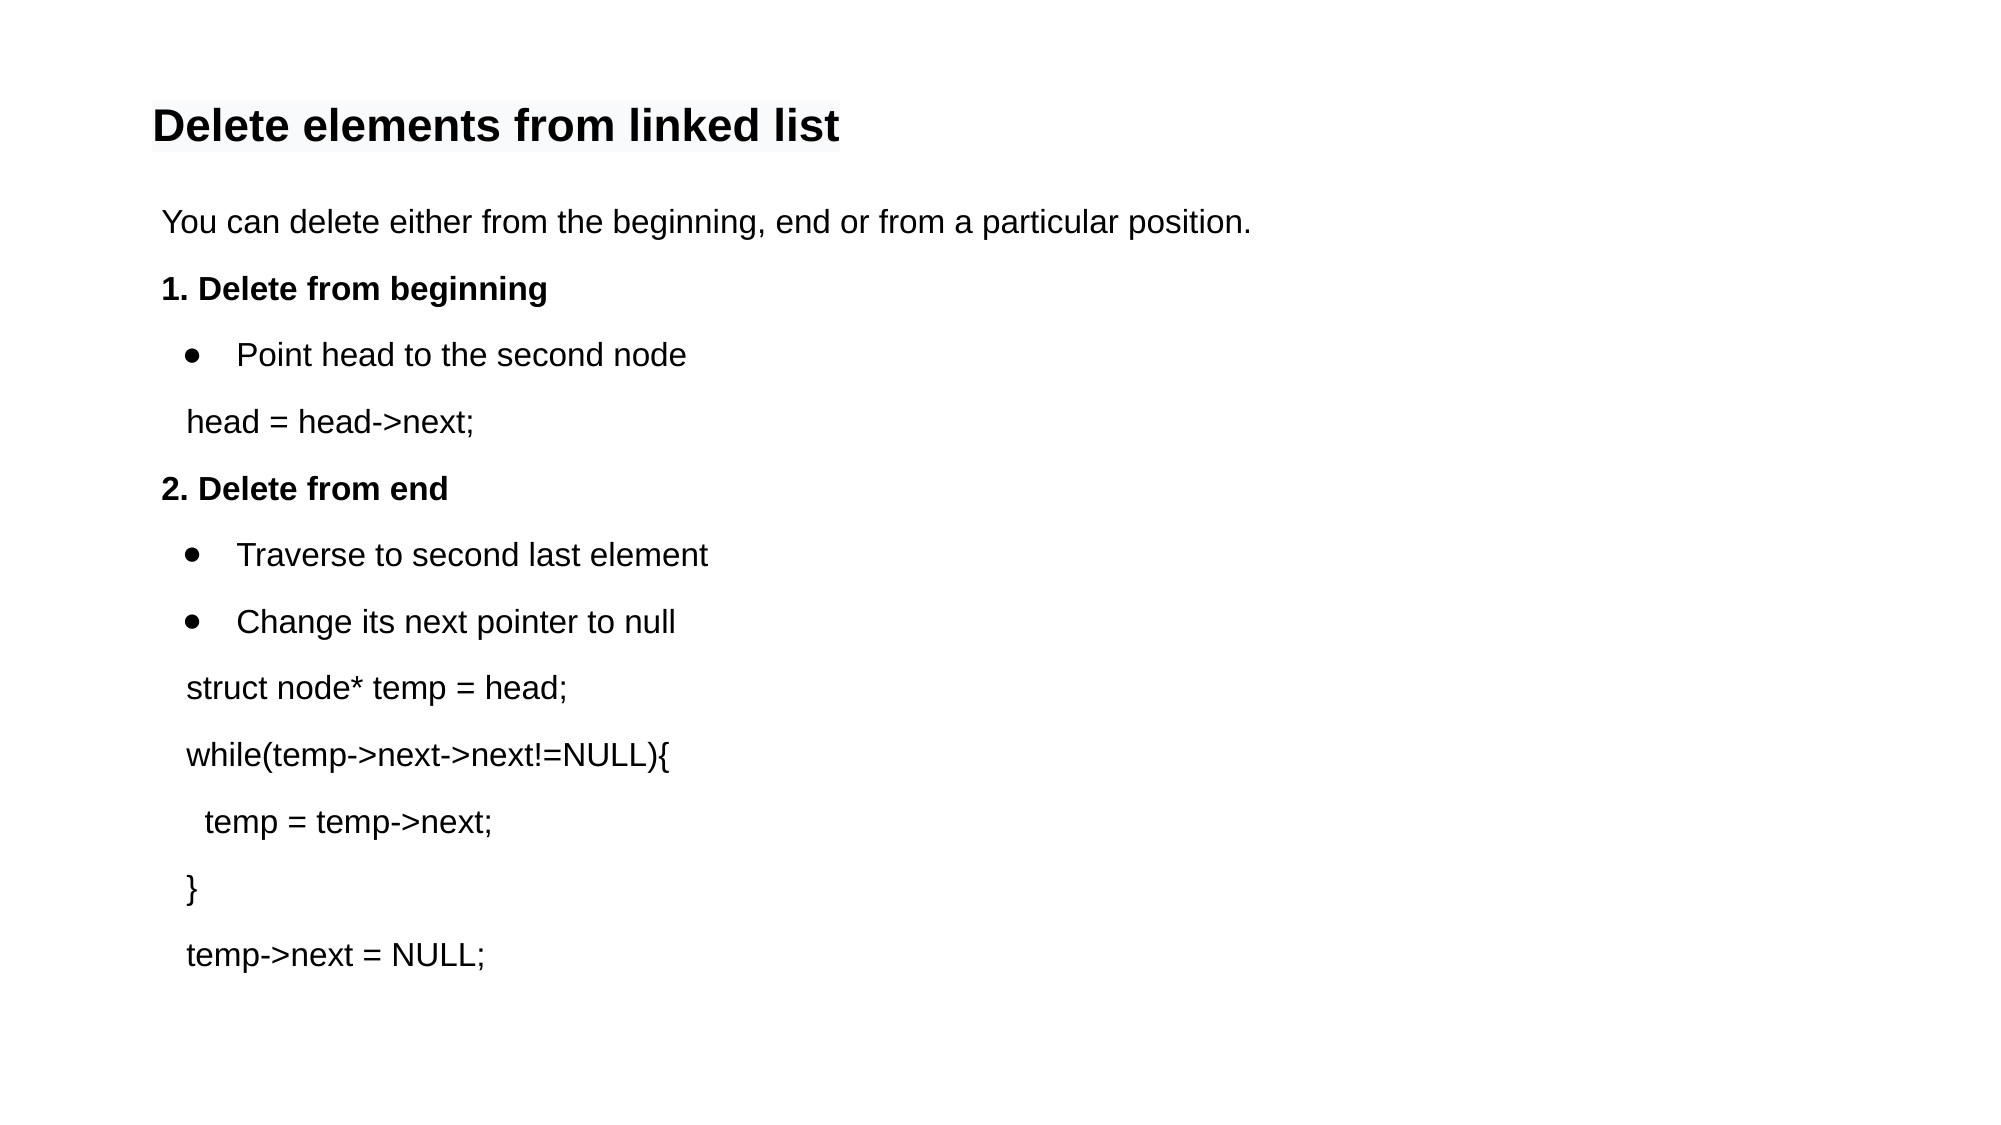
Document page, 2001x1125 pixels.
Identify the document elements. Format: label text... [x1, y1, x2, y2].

list You can delete either from the beginning, end or from a particular position. 1. Delete from beginning Point head to the second node head = head->next; 2. Delete from end Traverse to second last element Change its next pointer to null struct node* temp = head; while(temp->next->next!=NULL){ temp = temp->next; } temp->next = NULL; [146, 166, 1872, 1005]
title Delete elements from linked list [137, 59, 1863, 278]
